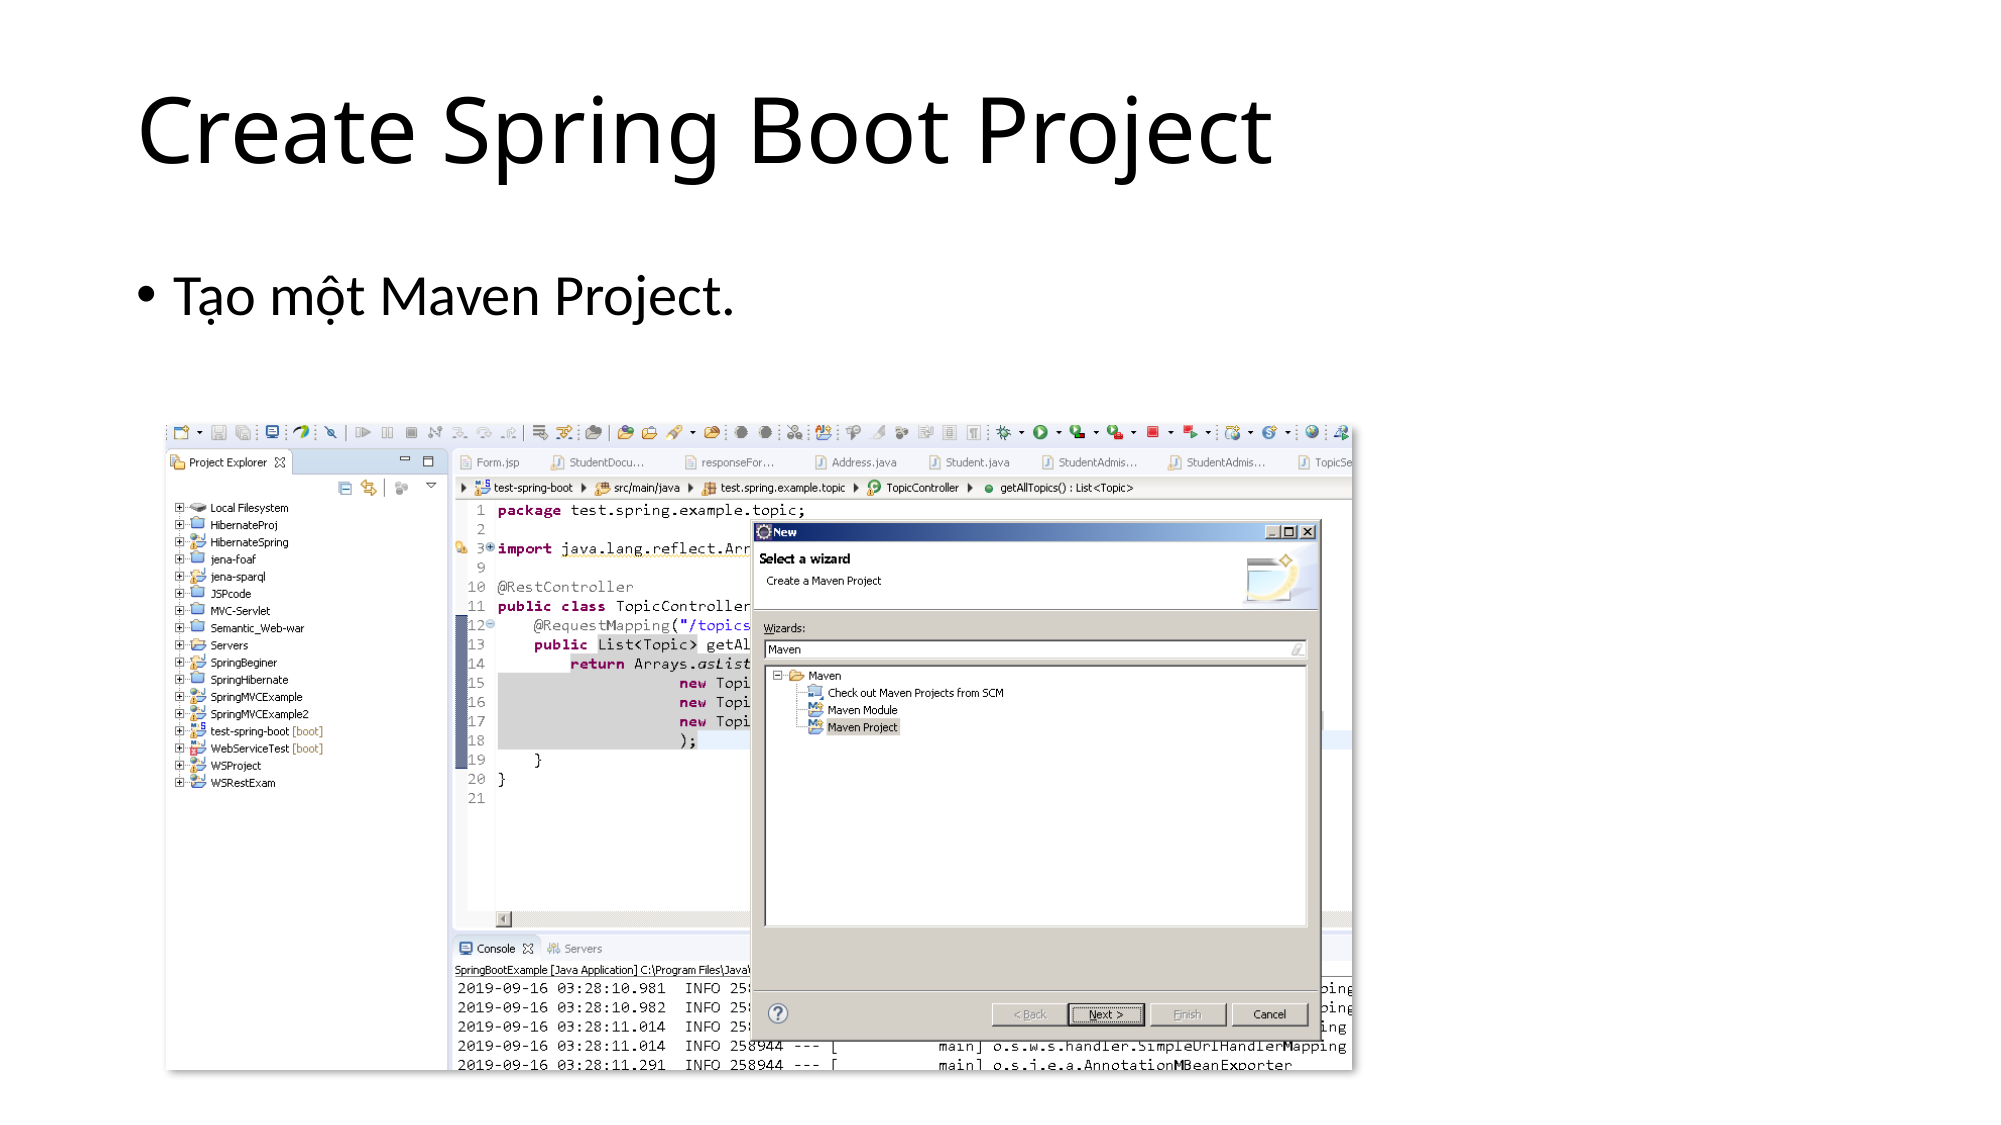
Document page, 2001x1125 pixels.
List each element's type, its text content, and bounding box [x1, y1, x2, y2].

list Tạo một Maven Project. [121, 257, 1847, 1024]
title Create Spring Boot Project [121, 25, 1847, 243]
picture [165, 425, 1352, 1070]
